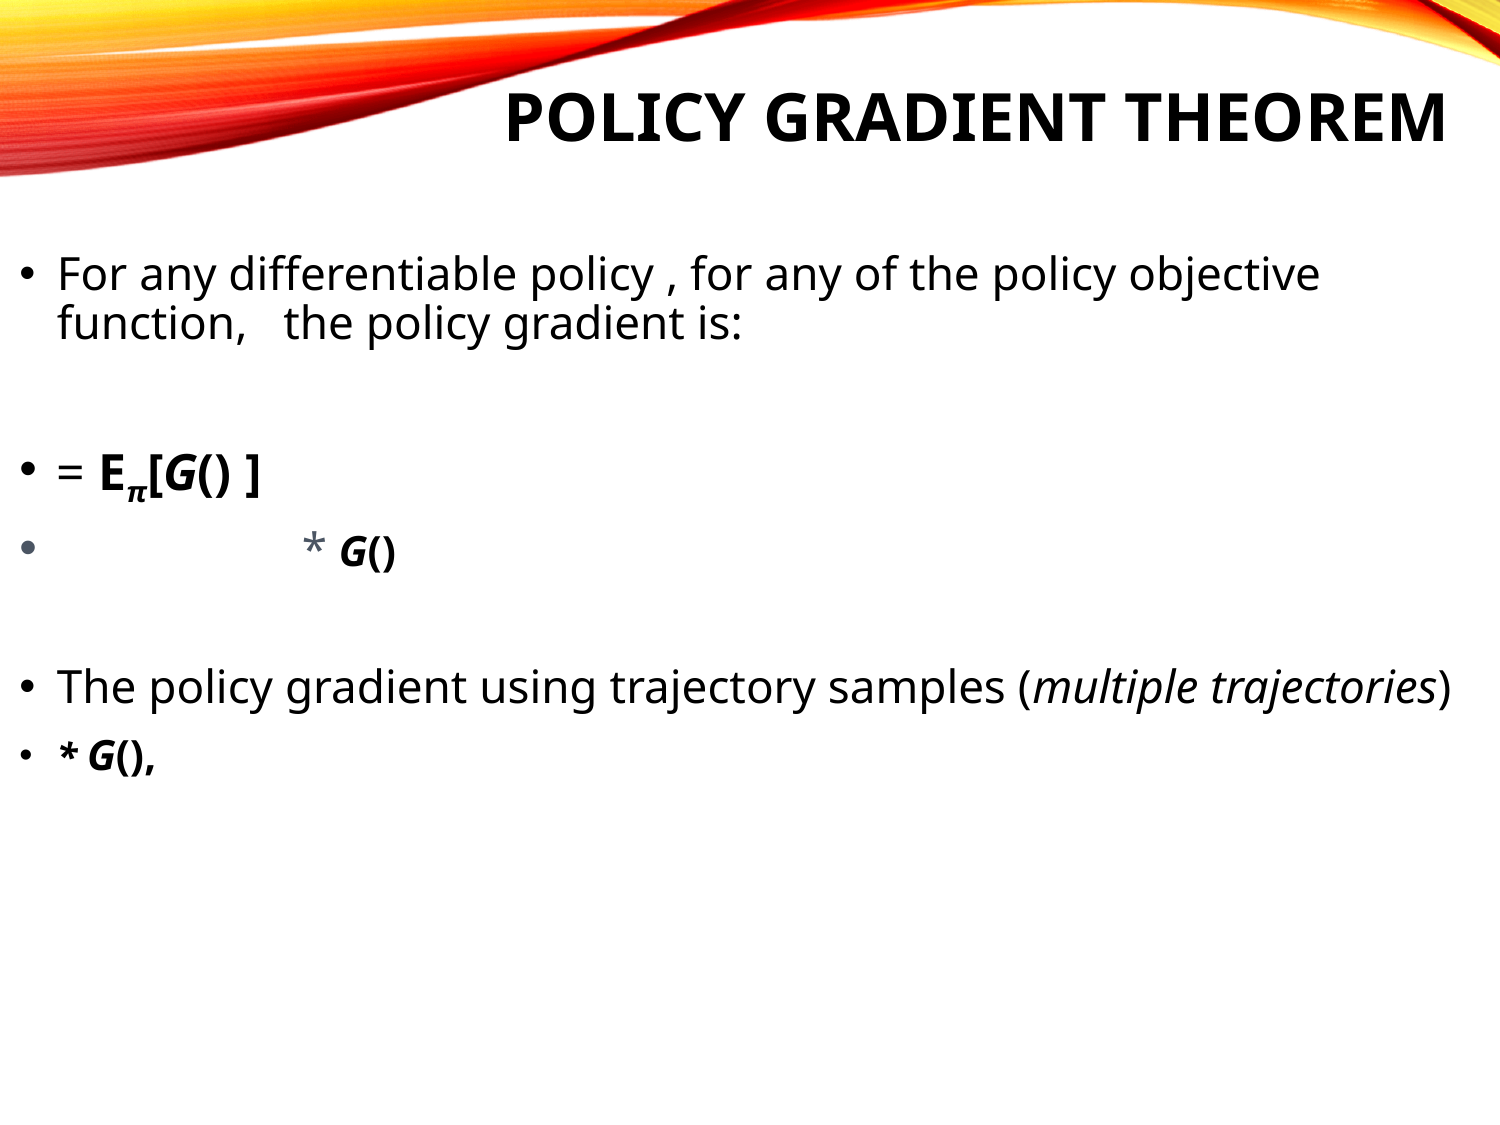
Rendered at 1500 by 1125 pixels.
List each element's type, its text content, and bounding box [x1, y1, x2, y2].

title Policy Gradient Theorem [419, 42, 1466, 197]
picture [0, 0, 1500, 178]
